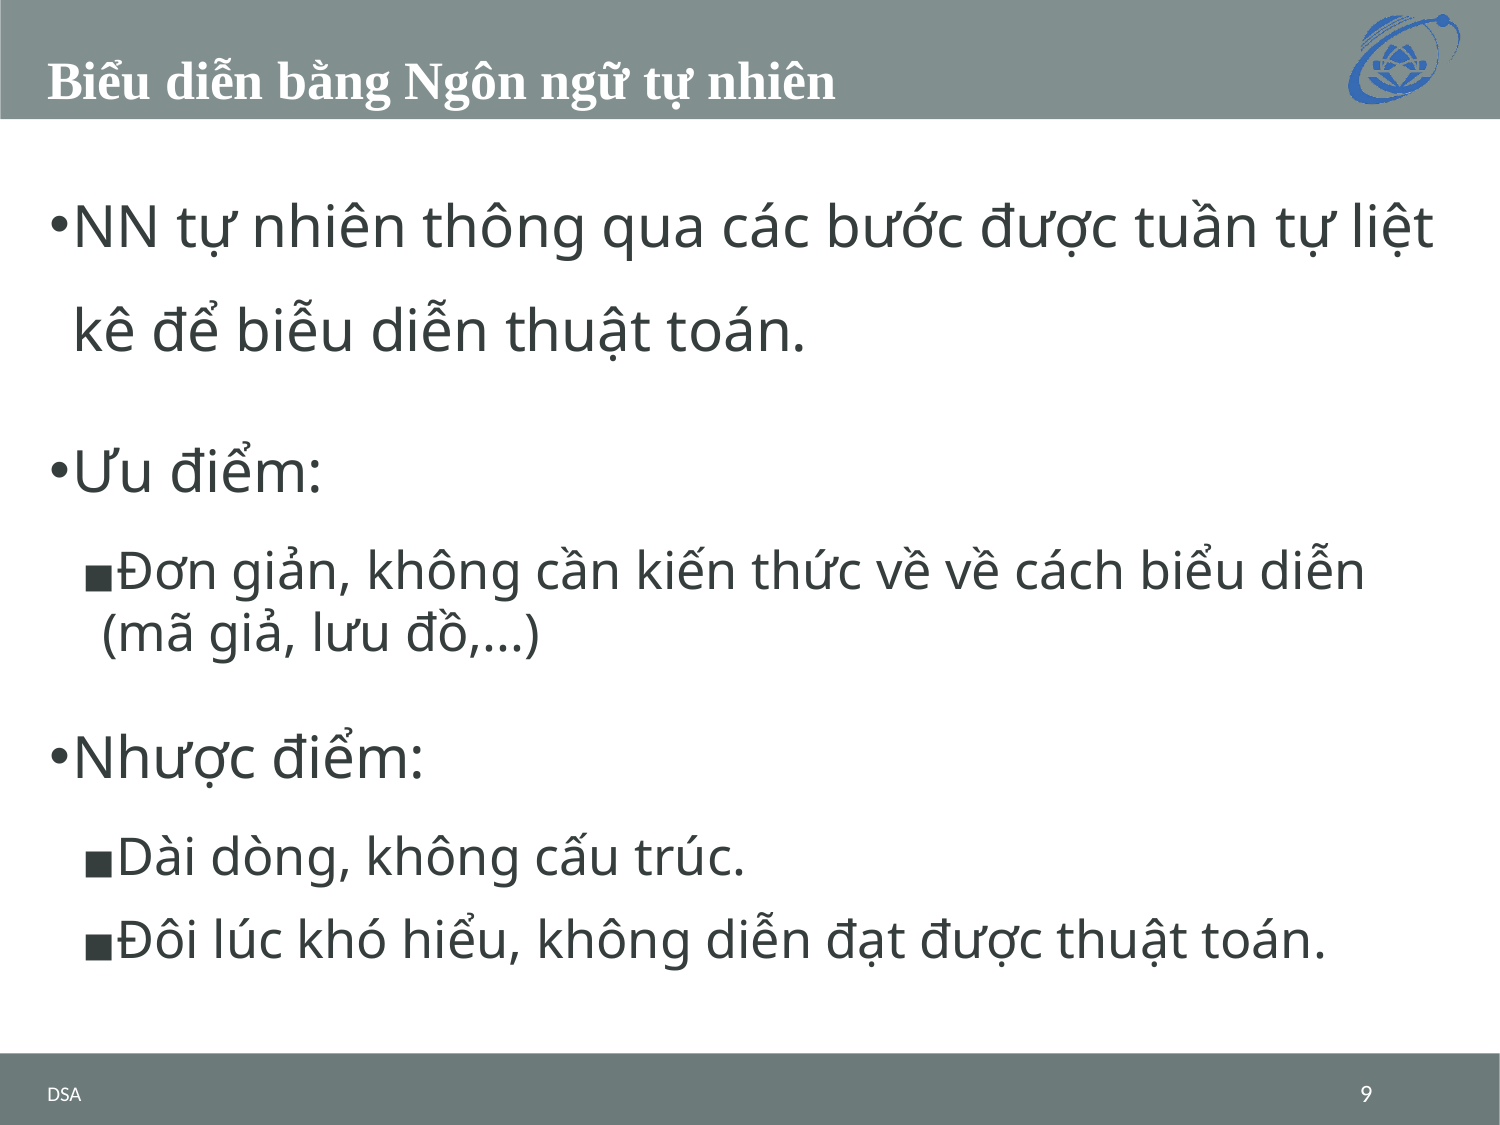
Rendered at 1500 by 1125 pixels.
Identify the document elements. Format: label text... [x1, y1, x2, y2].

footer DSA [32, 1073, 1075, 1113]
list NN tự nhiên thông qua các bước được tuần tự liệt kê để biễu diễn thuật toán. Ưu điểm: Đơn giản, không cần kiến thức về về cách biểu diễn (mã giả, lưu đồ,...) Nhược điểm: Dài dòng, không cấu trúc. Đôi lúc khó hiểu, không diễn đạt được thuật toán. [32, 146, 1468, 1054]
slide_number ‹#› [1270, 1073, 1388, 1113]
title Biểu diễn bằng Ngôn ngữ tự nhiên [32, 0, 1468, 120]
